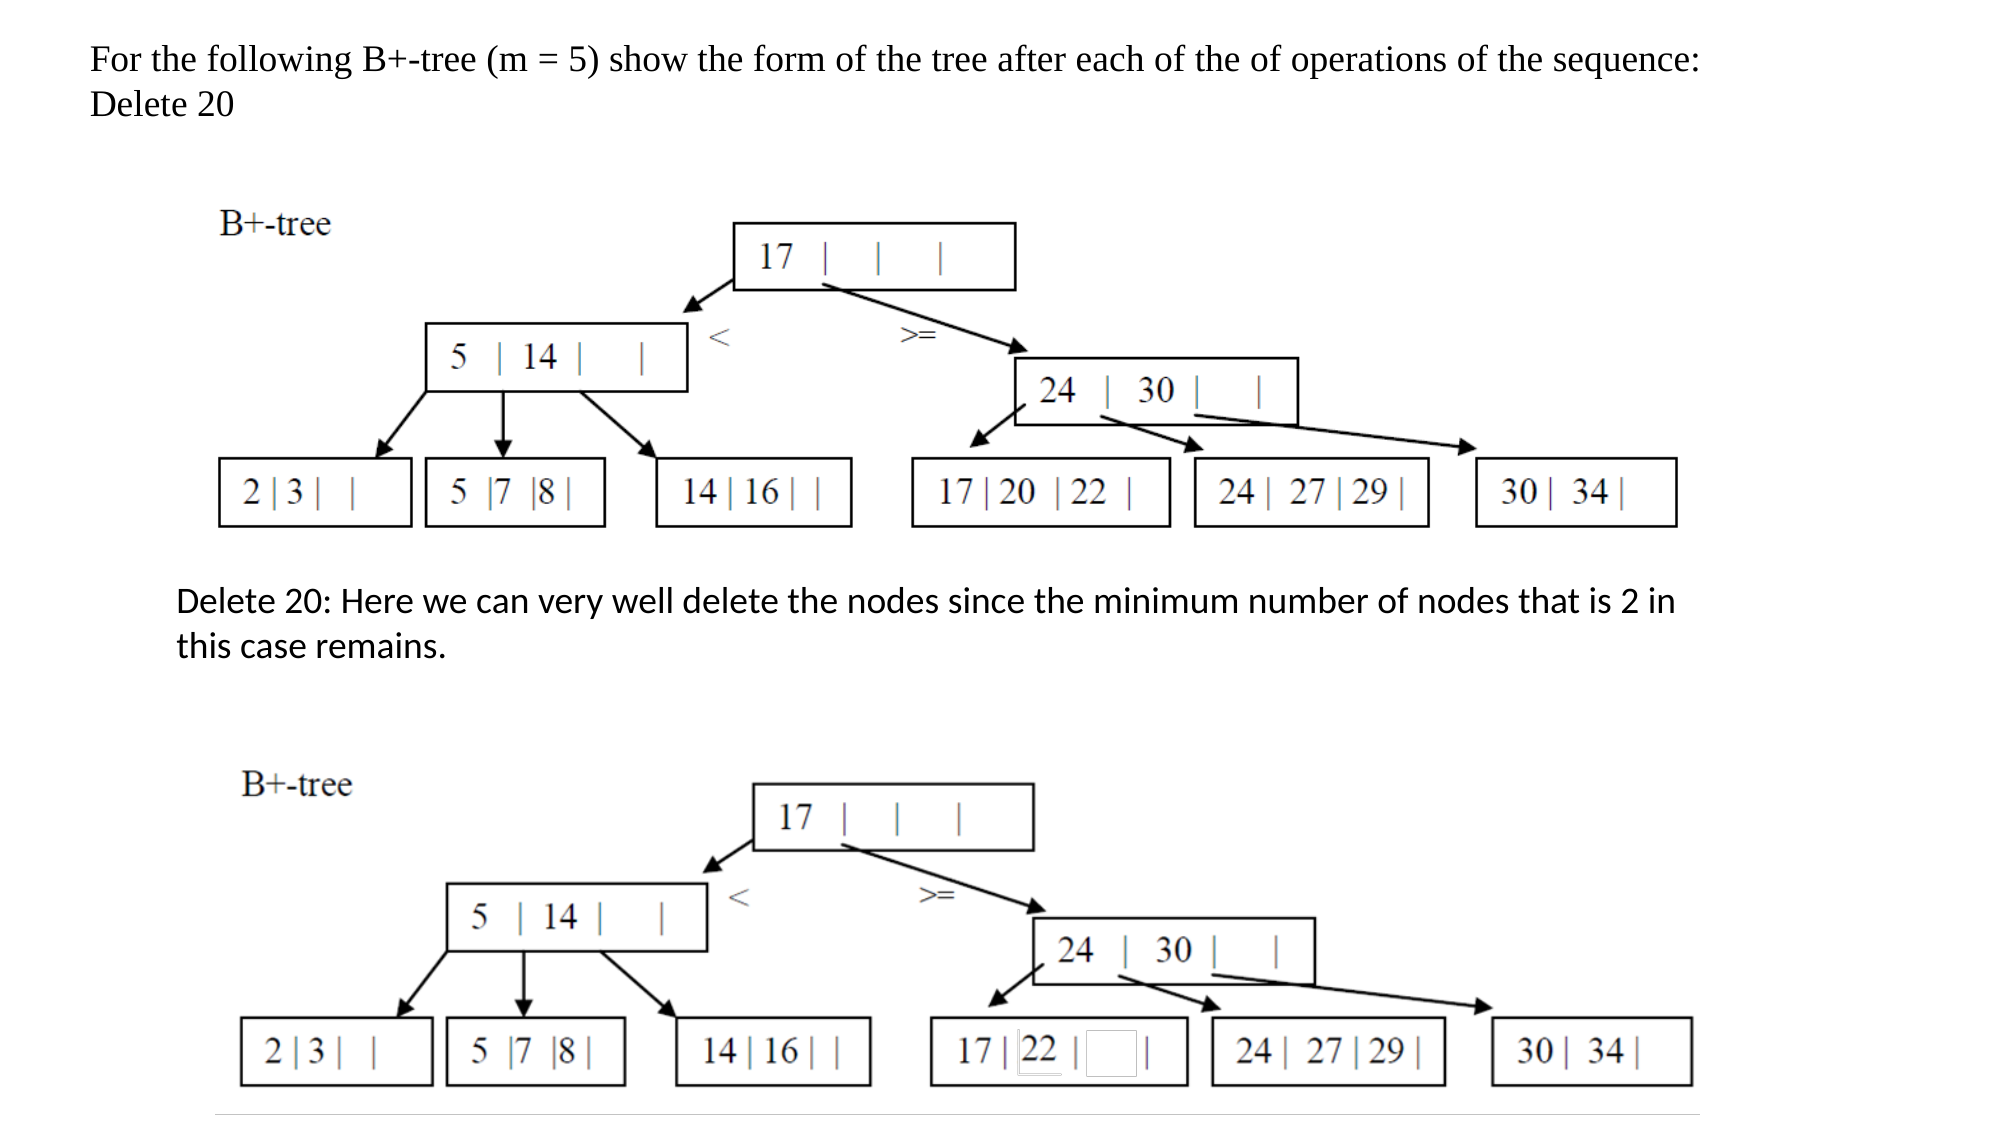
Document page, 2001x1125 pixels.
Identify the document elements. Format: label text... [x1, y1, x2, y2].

text_box For the following B+-tree (m = 5) show the form of the tree after each of the of operations of the sequence: Delete 20 [75, 26, 1886, 132]
picture [193, 170, 1722, 556]
text_box Delete 20: Here we can very well delete the nodes since the minimum number of nodes that is 2 in this case remains. [161, 569, 1722, 674]
picture [214, 740, 1700, 1125]
